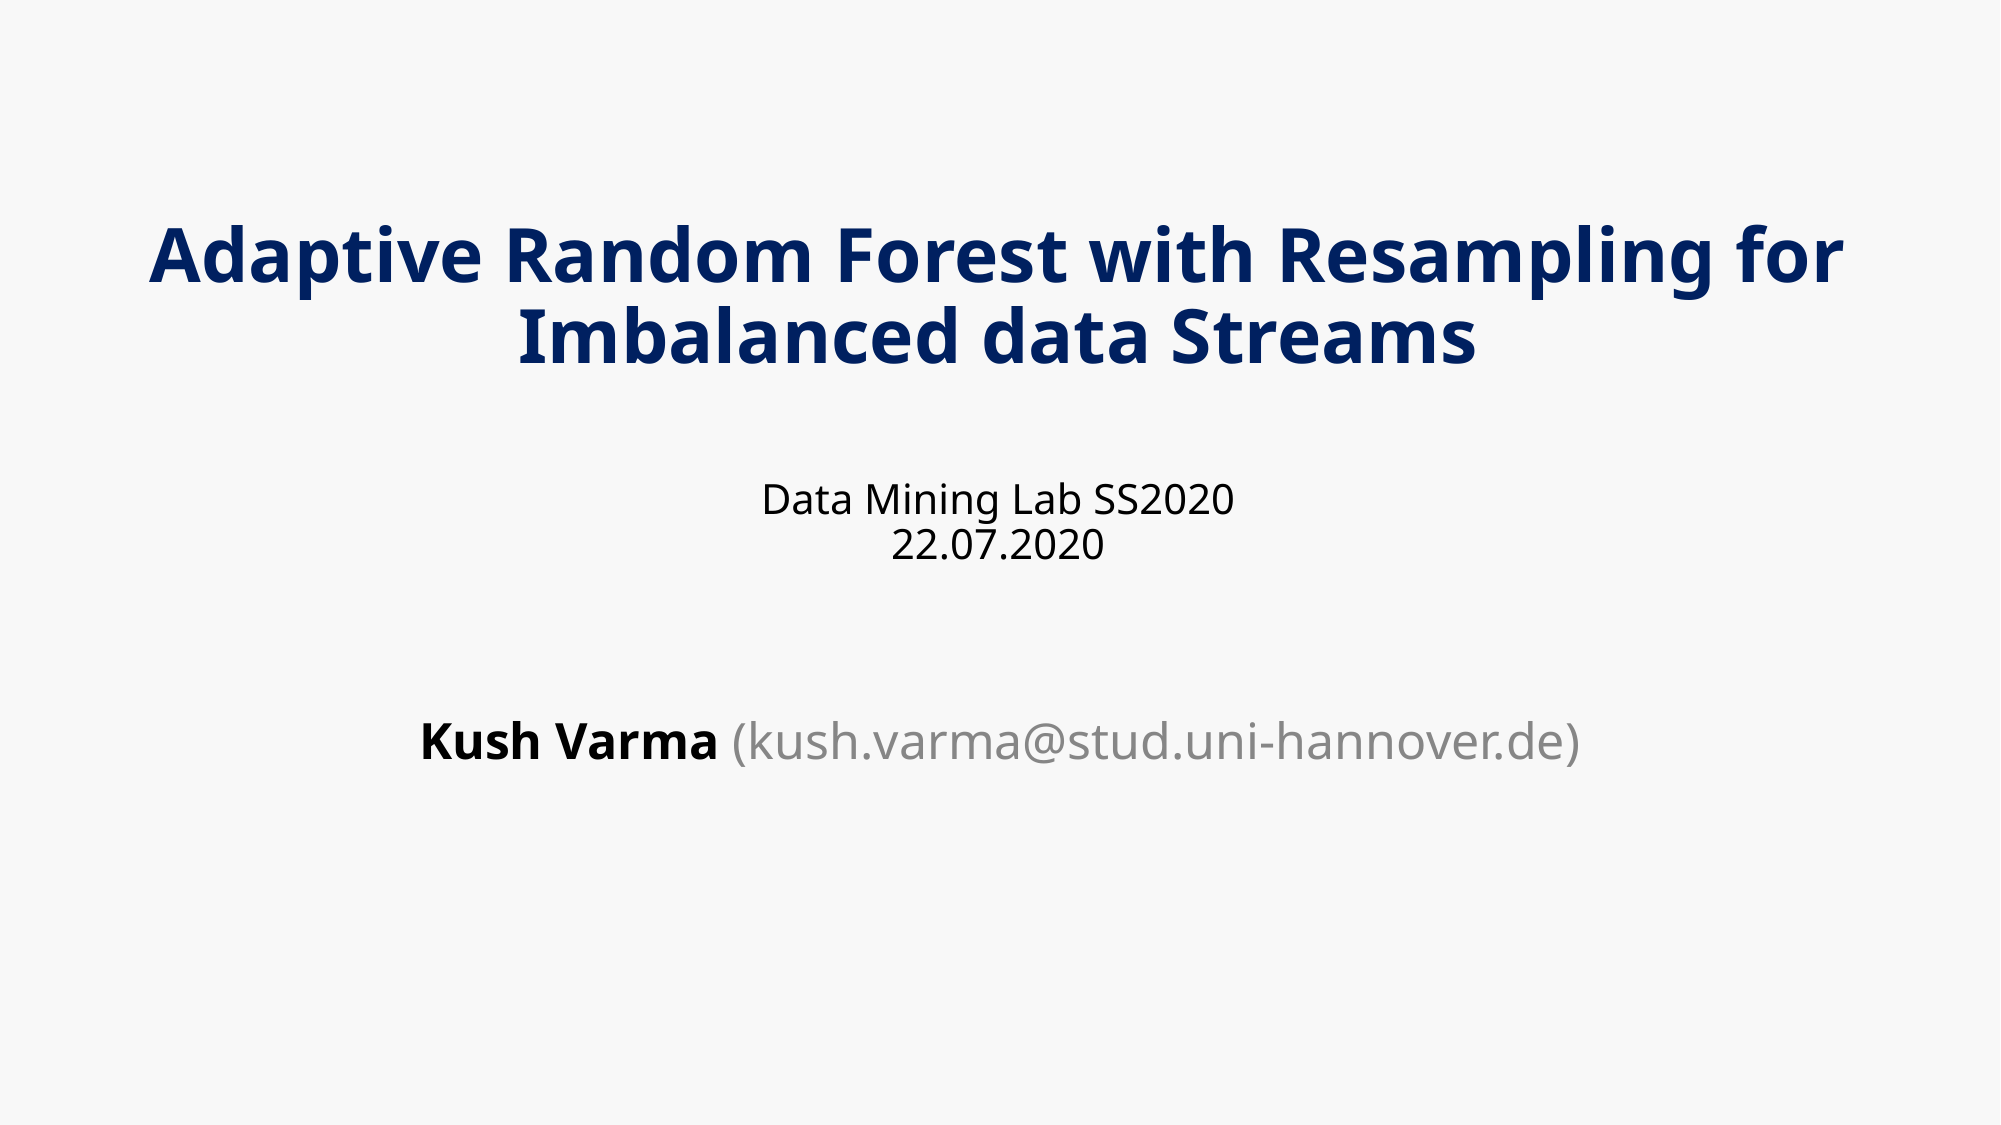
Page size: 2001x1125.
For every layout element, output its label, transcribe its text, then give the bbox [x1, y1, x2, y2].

title Adaptive Random Forest with Resampling for Imbalanced data Streams Data Mining Lab SS2020 22.07.2020 [131, 184, 1865, 576]
subtitle Kush Varma (kush.varma@stud.uni-hannover.de) [249, 709, 1750, 863]
